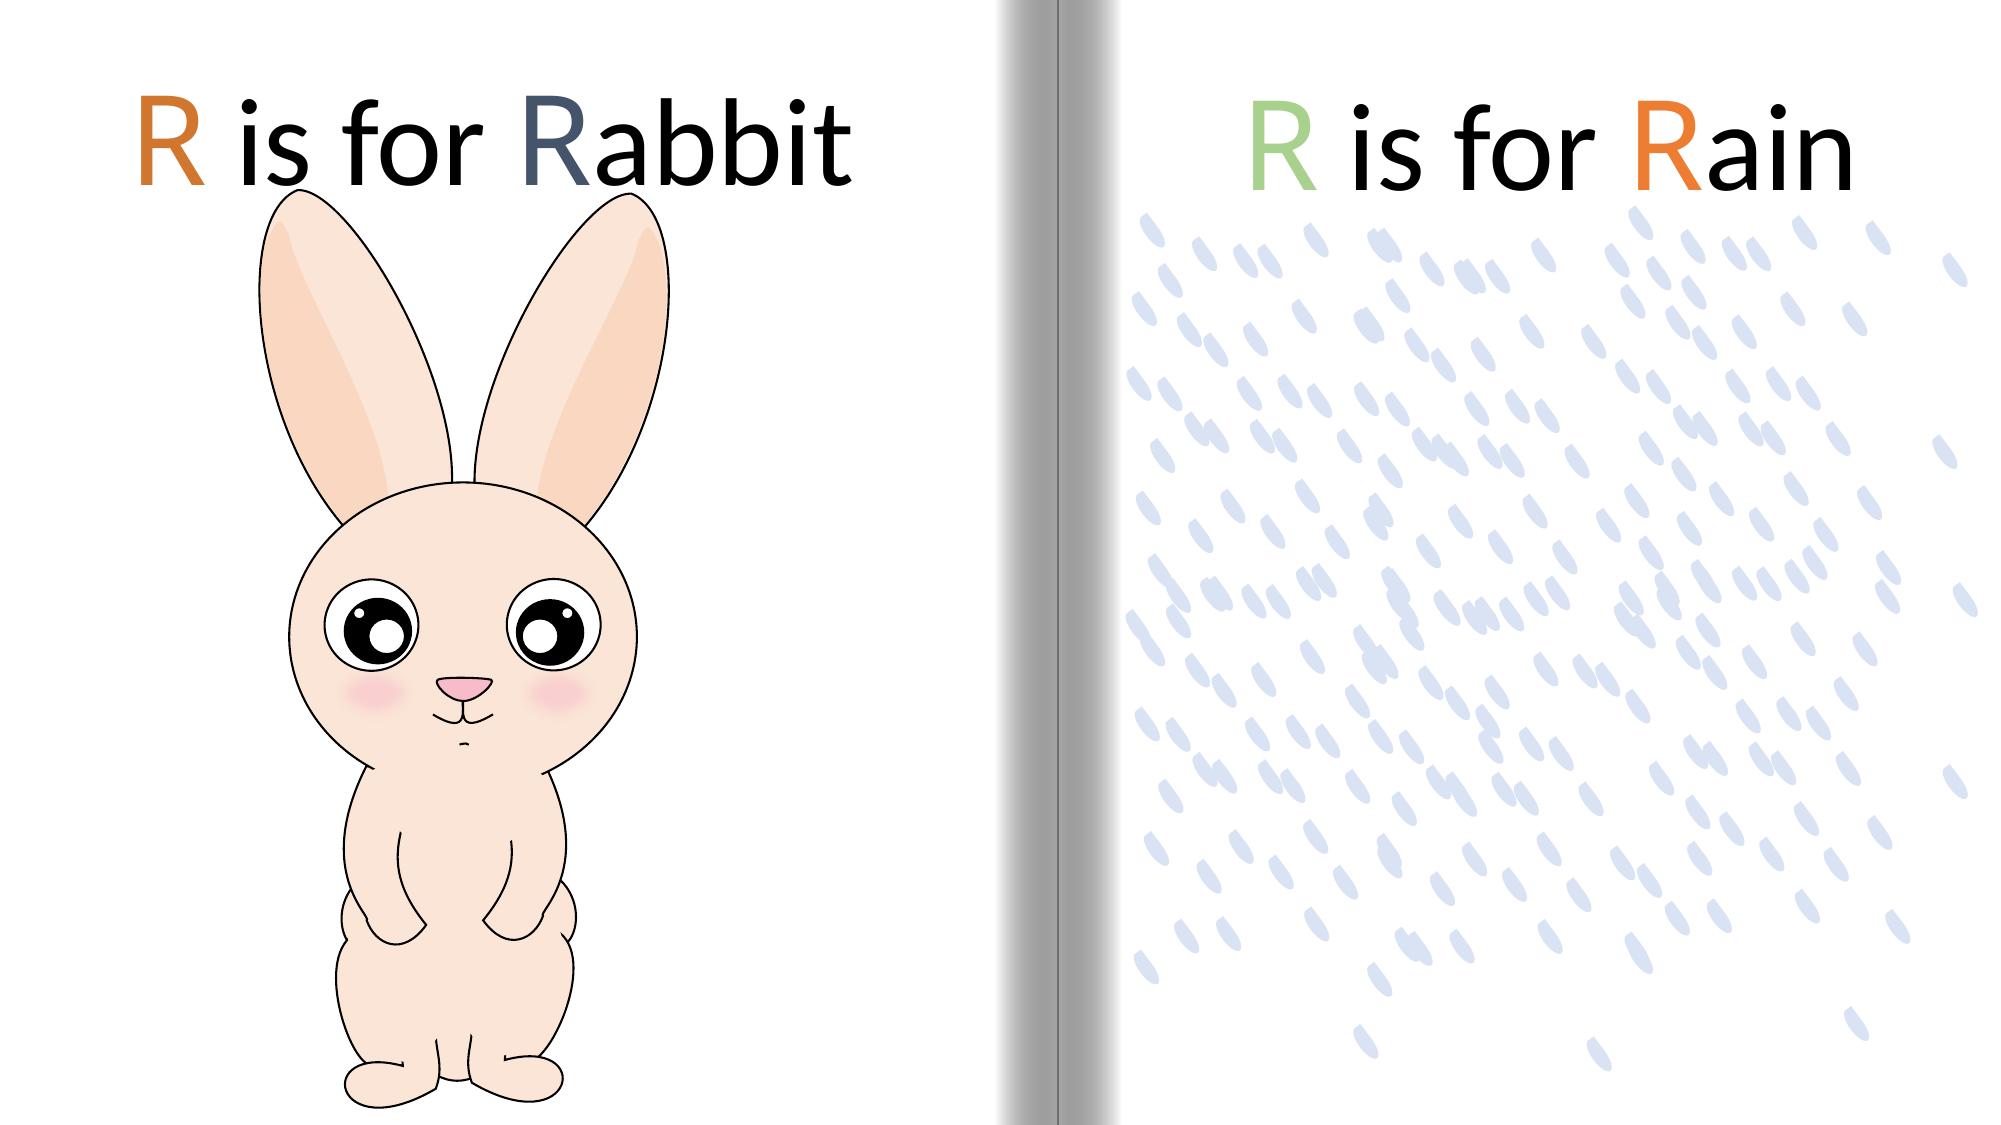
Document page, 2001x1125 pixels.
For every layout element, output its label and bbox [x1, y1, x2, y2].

text_box [1619, 205, 1963, 535]
text_box [1139, 553, 1480, 1062]
text_box [1372, 566, 1716, 1075]
text_box [1480, 535, 1973, 1045]
text_box [1130, 213, 1474, 722]
text_box [216, 224, 711, 1108]
text_box [0, 0, 2000, 1125]
text_box [1358, 228, 1619, 553]
